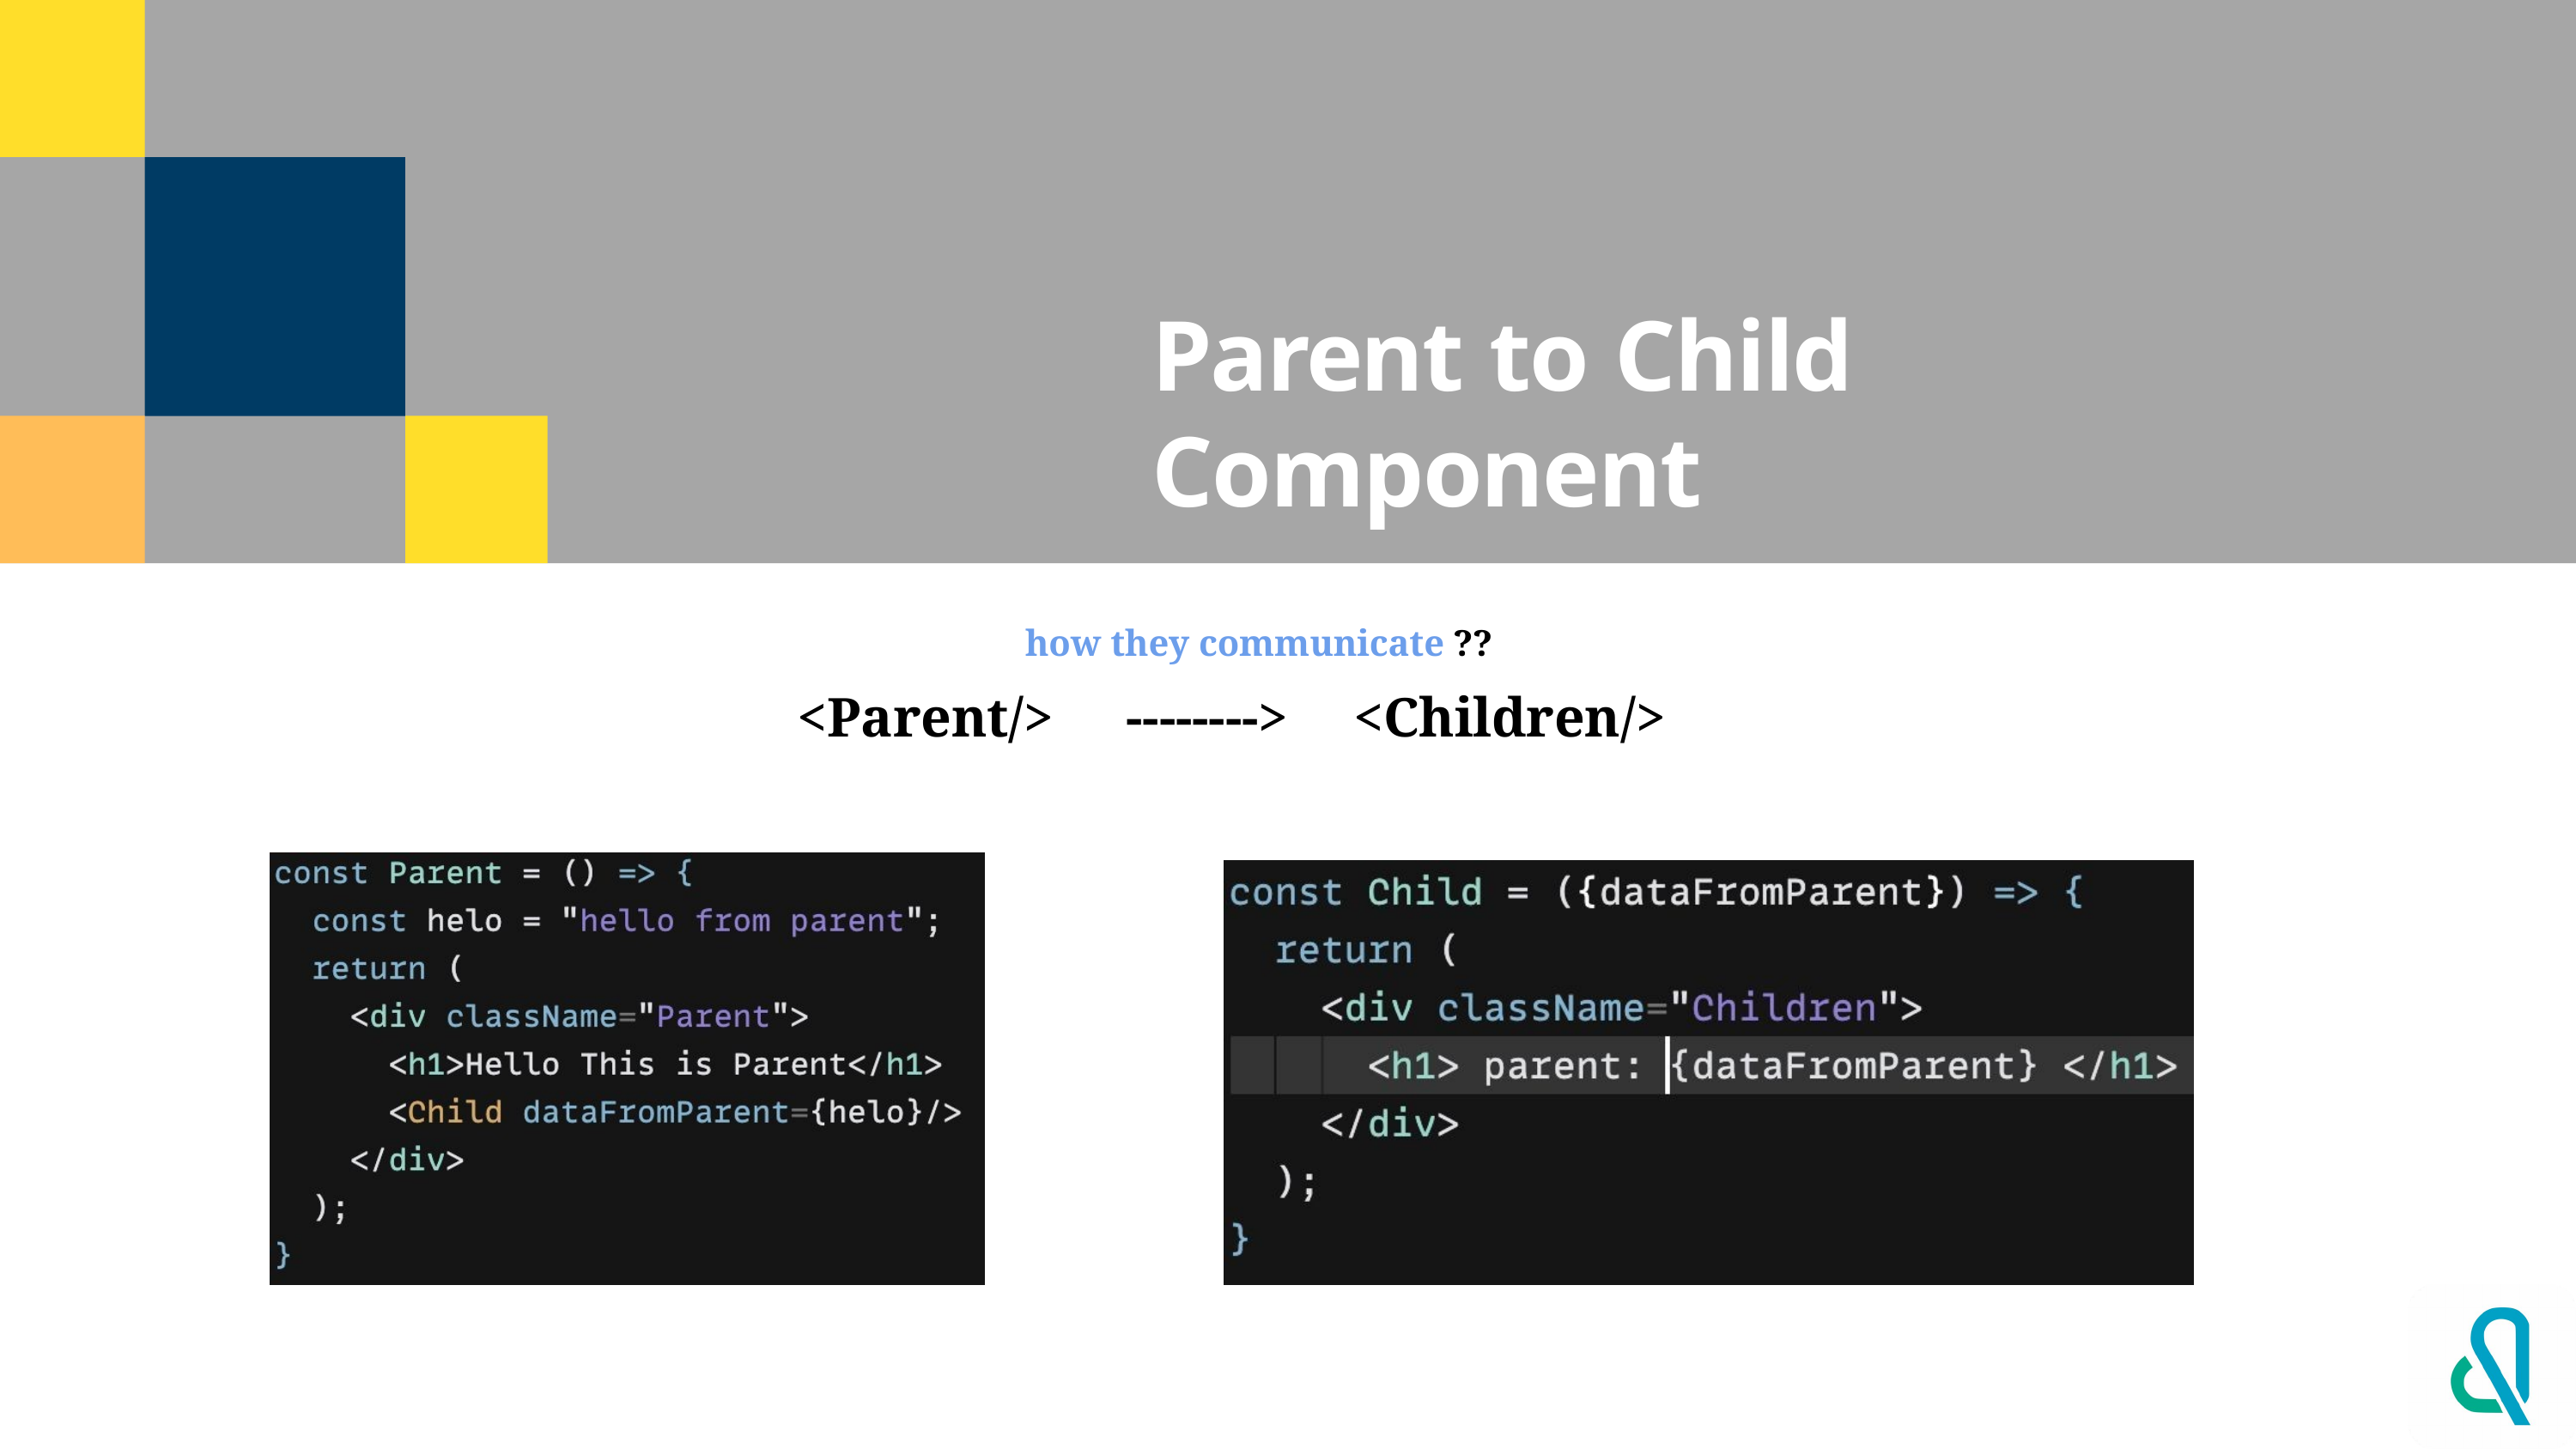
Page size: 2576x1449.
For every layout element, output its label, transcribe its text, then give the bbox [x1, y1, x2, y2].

text_box how they communicate ?? <Parent/> --------> <Children/> [795, 606, 1698, 748]
picture [269, 852, 986, 1286]
picture [2408, 1284, 2576, 1449]
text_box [0, 0, 2576, 564]
picture [1224, 860, 2195, 1286]
